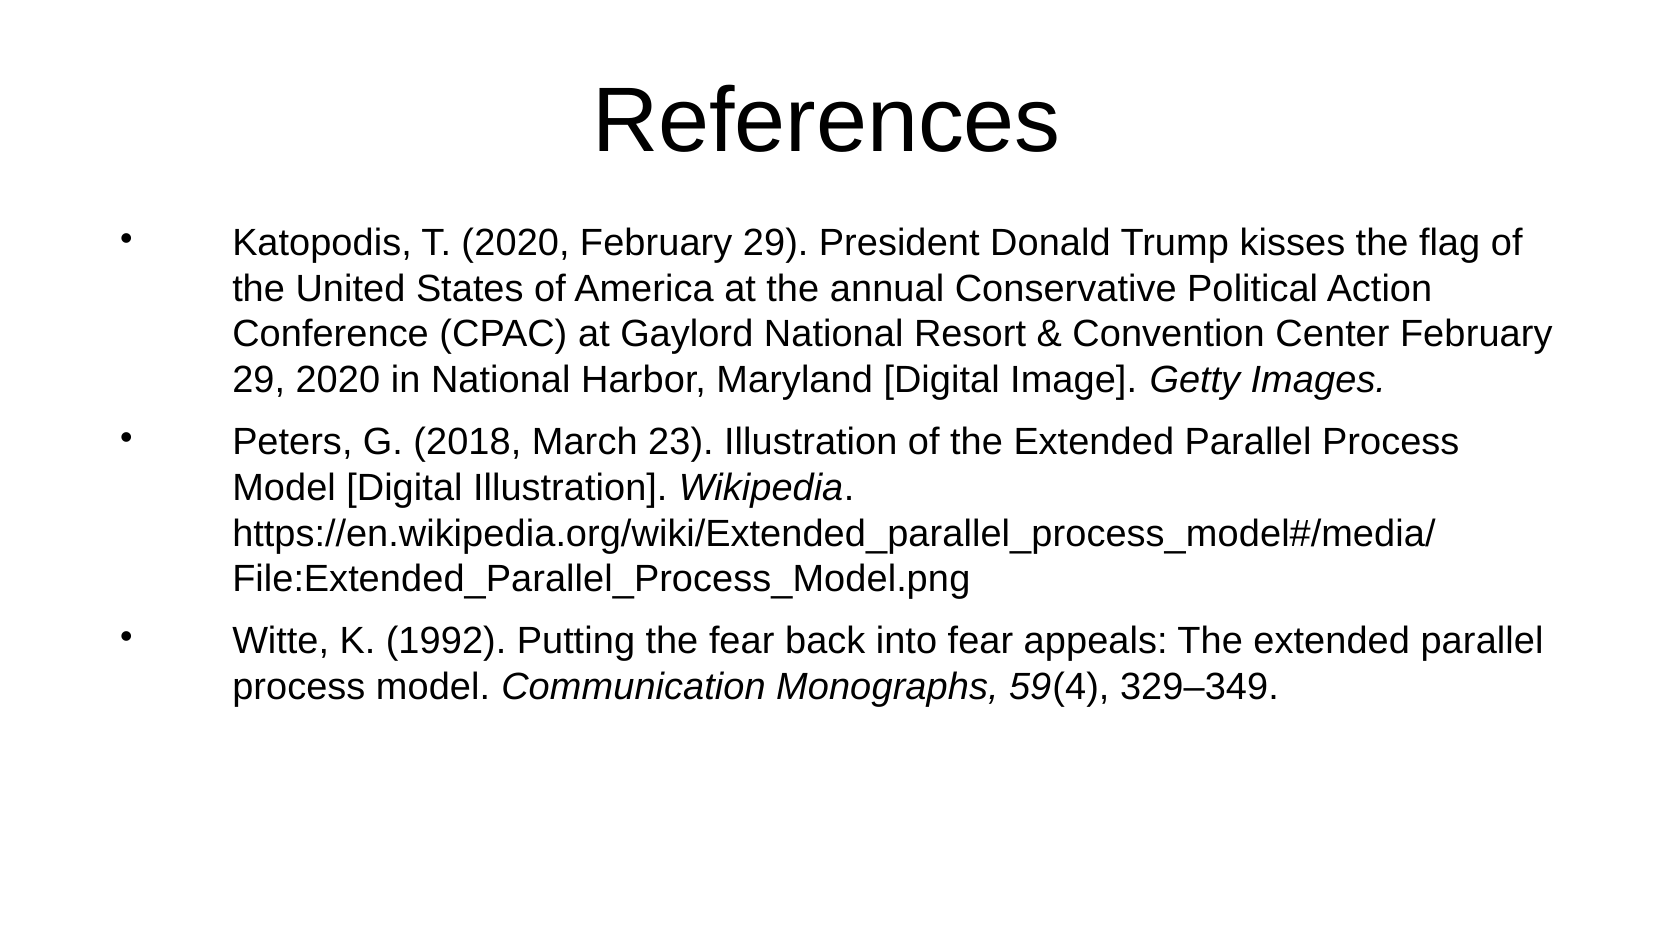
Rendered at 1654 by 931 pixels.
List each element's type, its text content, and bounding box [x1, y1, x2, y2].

text_box Katopodis, T. (2020, February 29). President Donald Trump kisses the flag of the United States of America at the annual Conservative Political Action Conference (CPAC) at Gaylord National Resort & Convention Center February 29, 2020 in National Harbor, Maryland [Digital Image]. Getty Images. Peters, G. (2018, March 23). Illustration of the Extended Parallel Process Model [Digital Illustration]. Wikipedia. https://en.wikipedia.org/wiki/Extended_parallel_process_model#/media/File:Extended_Parallel_Process_Model.png Witte, K. (1992). Putting the fear back into fear appeals: The extended parallel process model. Communication Monographs, 59(4), 329–349. [82, 217, 1571, 757]
text_box References [82, 37, 1571, 193]
